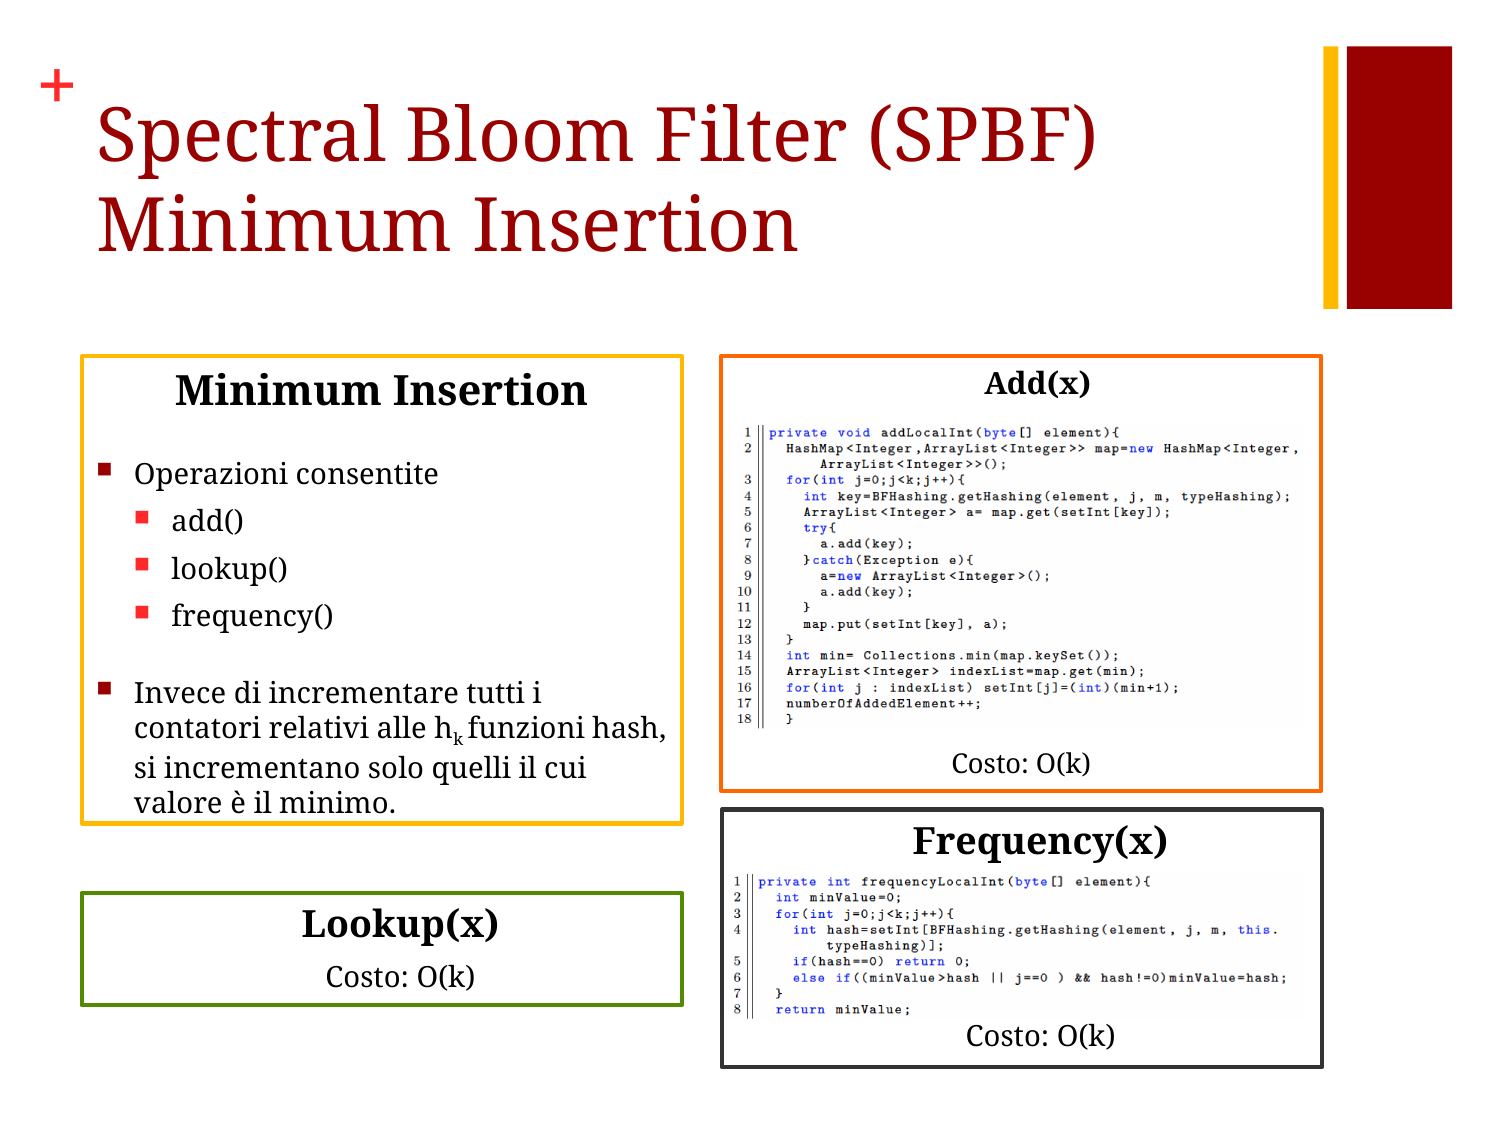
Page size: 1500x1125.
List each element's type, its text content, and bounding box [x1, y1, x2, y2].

text_box Frequency(x) Costo: O(k) [720, 807, 1324, 1069]
text_box Lookup(x) Costo: O(k) [80, 891, 684, 1007]
title Spectral Bloom Filter (SPBF) Minimum Insertion [81, 79, 1322, 263]
text_box Minimum Insertion Operazioni consentite add() lookup() frequency() Invece di incrementare tutti i contatori relativi alle hk funzioni hash, si incrementano solo quelli il cui valore è il minimo. [80, 354, 684, 826]
text_box Add(x) Costo: O(k) [719, 354, 1323, 793]
picture [727, 873, 1305, 1020]
picture [727, 424, 1303, 730]
